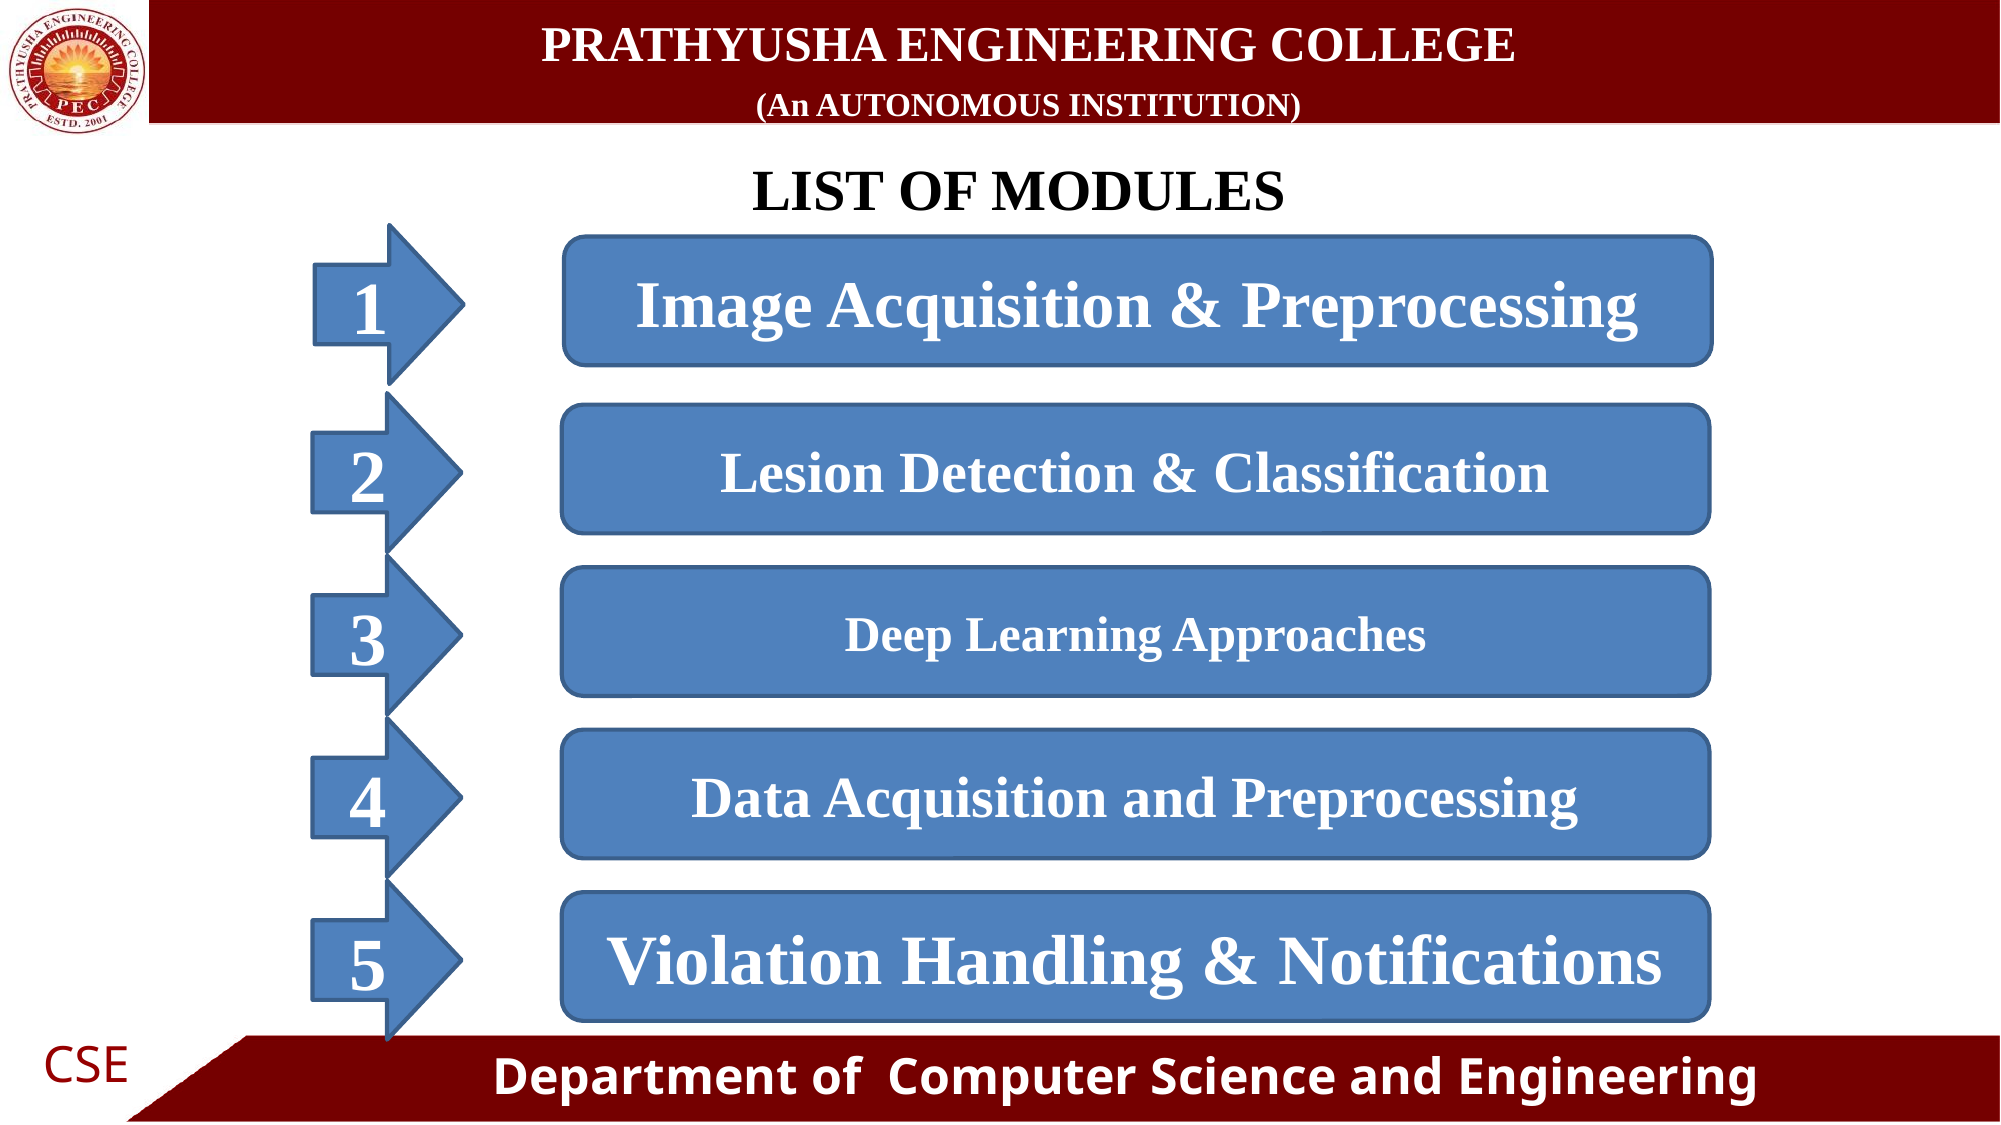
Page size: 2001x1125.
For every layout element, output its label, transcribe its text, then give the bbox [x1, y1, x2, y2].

text_box 3 [310, 553, 464, 716]
text_box LIST OF MODULES [737, 137, 1325, 230]
text_box Image Acquisition & Preprocessing [561, 234, 1714, 368]
text_box CSE [12, 1024, 161, 1100]
text_box 5 [310, 878, 464, 1032]
text_box Lesion Detection & Classification [559, 402, 1712, 536]
picture [0, 0, 2000, 136]
text_box 1 [312, 222, 466, 386]
text_box 2 [310, 391, 464, 554]
text_box Data Acquisition and Preprocessing [559, 727, 1712, 861]
text_box Deep Learning Approaches [559, 565, 1712, 699]
picture [124, 1035, 2000, 1122]
text_box Violation Handling & Notifications [559, 890, 1712, 1023]
text_box 4 [310, 716, 464, 879]
